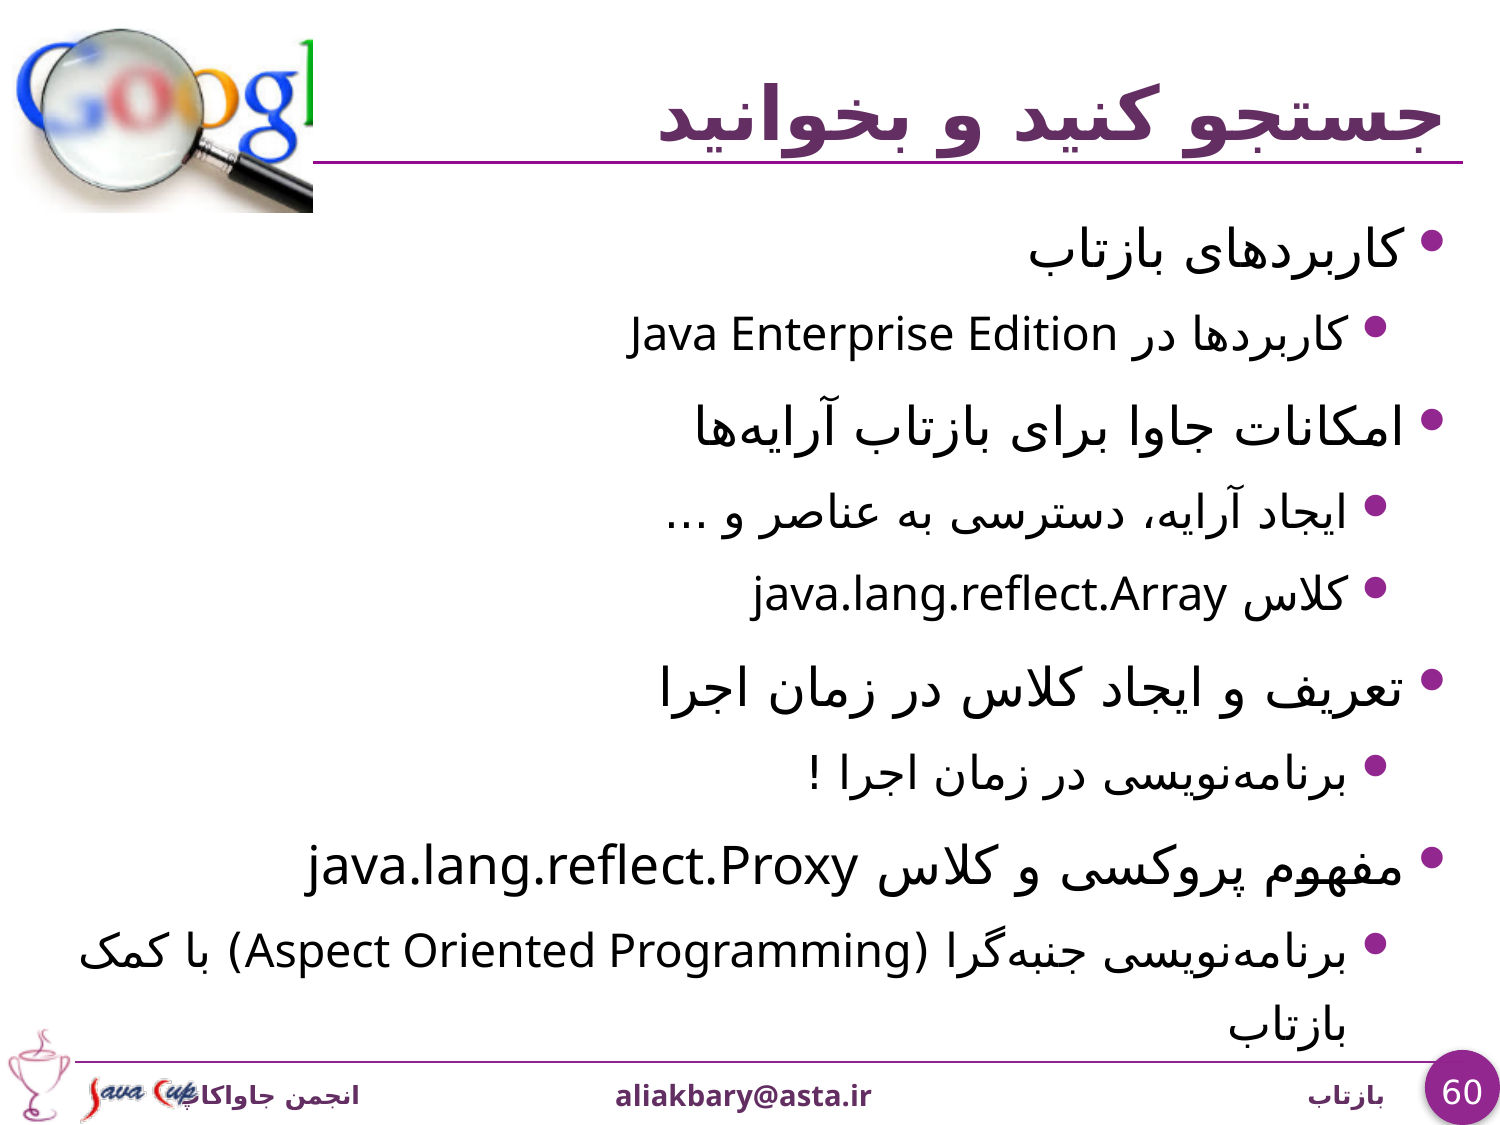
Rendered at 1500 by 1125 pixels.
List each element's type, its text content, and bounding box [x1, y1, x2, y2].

picture [11, 11, 313, 213]
list کاربردهای بازتاب کاربردها در Java Enterprise Edition امکانات جاوا برای بازتاب آرایه‌ها ایجاد آرایه، دسترسی به عناصر و ... کلاس java.lang.reflect.Array تعریف و ایجاد کلاس در زمان اجرا برنامه‌نویسی در زمان اجرا ! مفهوم پروکسی و کلاس java.lang.reflect.Proxy برنامه‌نویسی جنبه‌گرا (Aspect Oriented Programming) با کمک بازتاب [24, 187, 1463, 1063]
picture [79, 1076, 200, 1125]
picture [6, 1028, 75, 1125]
title جستجو کنيد و بخوانيد [319, 37, 1463, 163]
